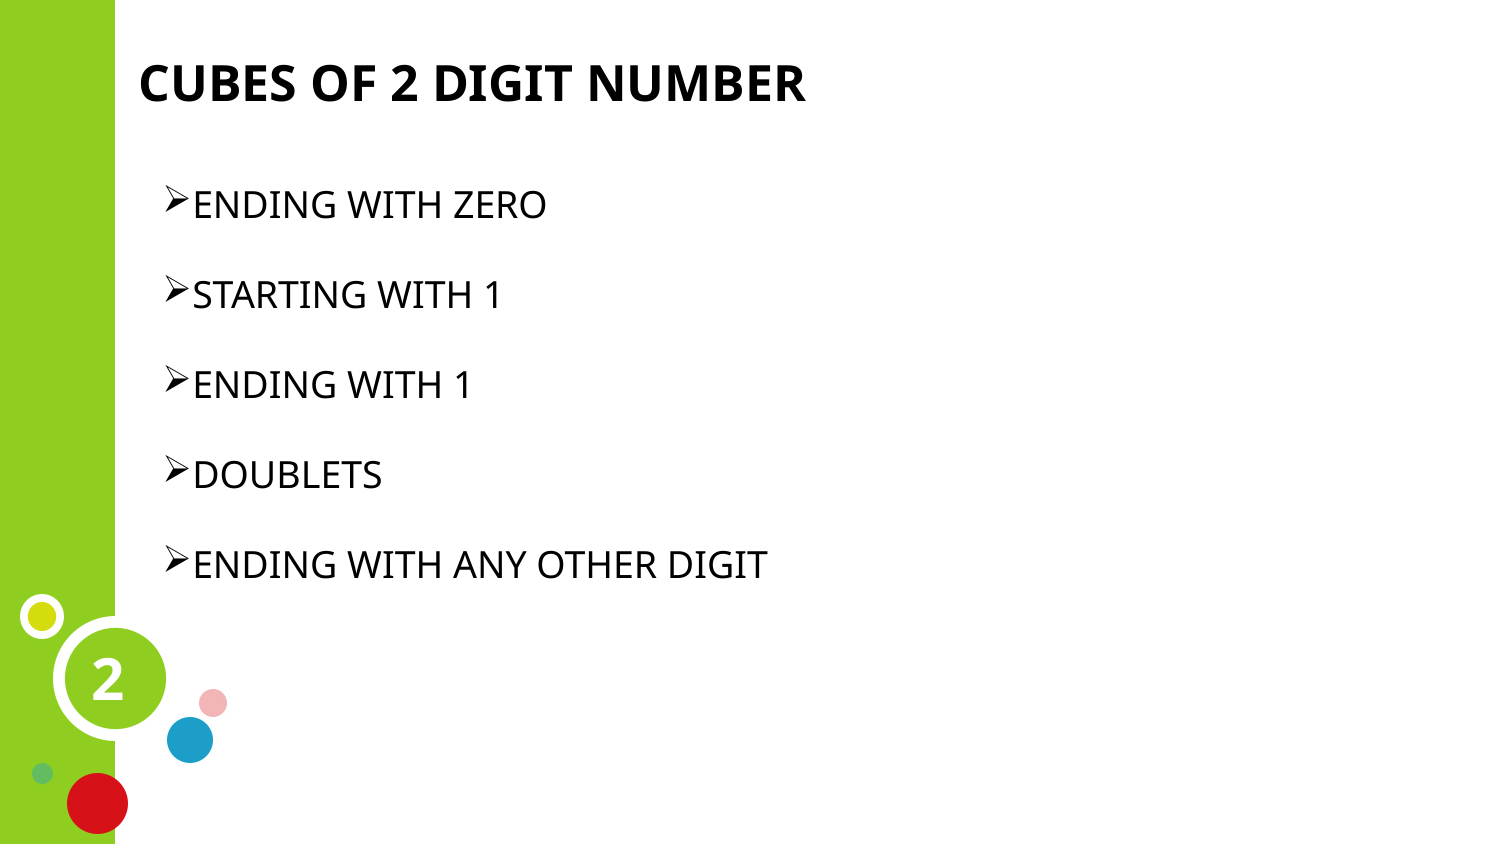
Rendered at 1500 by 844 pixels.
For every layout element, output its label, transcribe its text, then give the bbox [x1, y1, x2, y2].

text_box CUBES OF 2 DIGIT NUMBER [123, 43, 987, 119]
text_box 2 [76, 634, 160, 720]
text_box ENDING WITH ZERO STARTING WITH 1 ENDING WITH 1 DOUBLETS ENDING WITH ANY OTHER DIGIT [147, 173, 821, 594]
picture [0, 0, 1500, 844]
